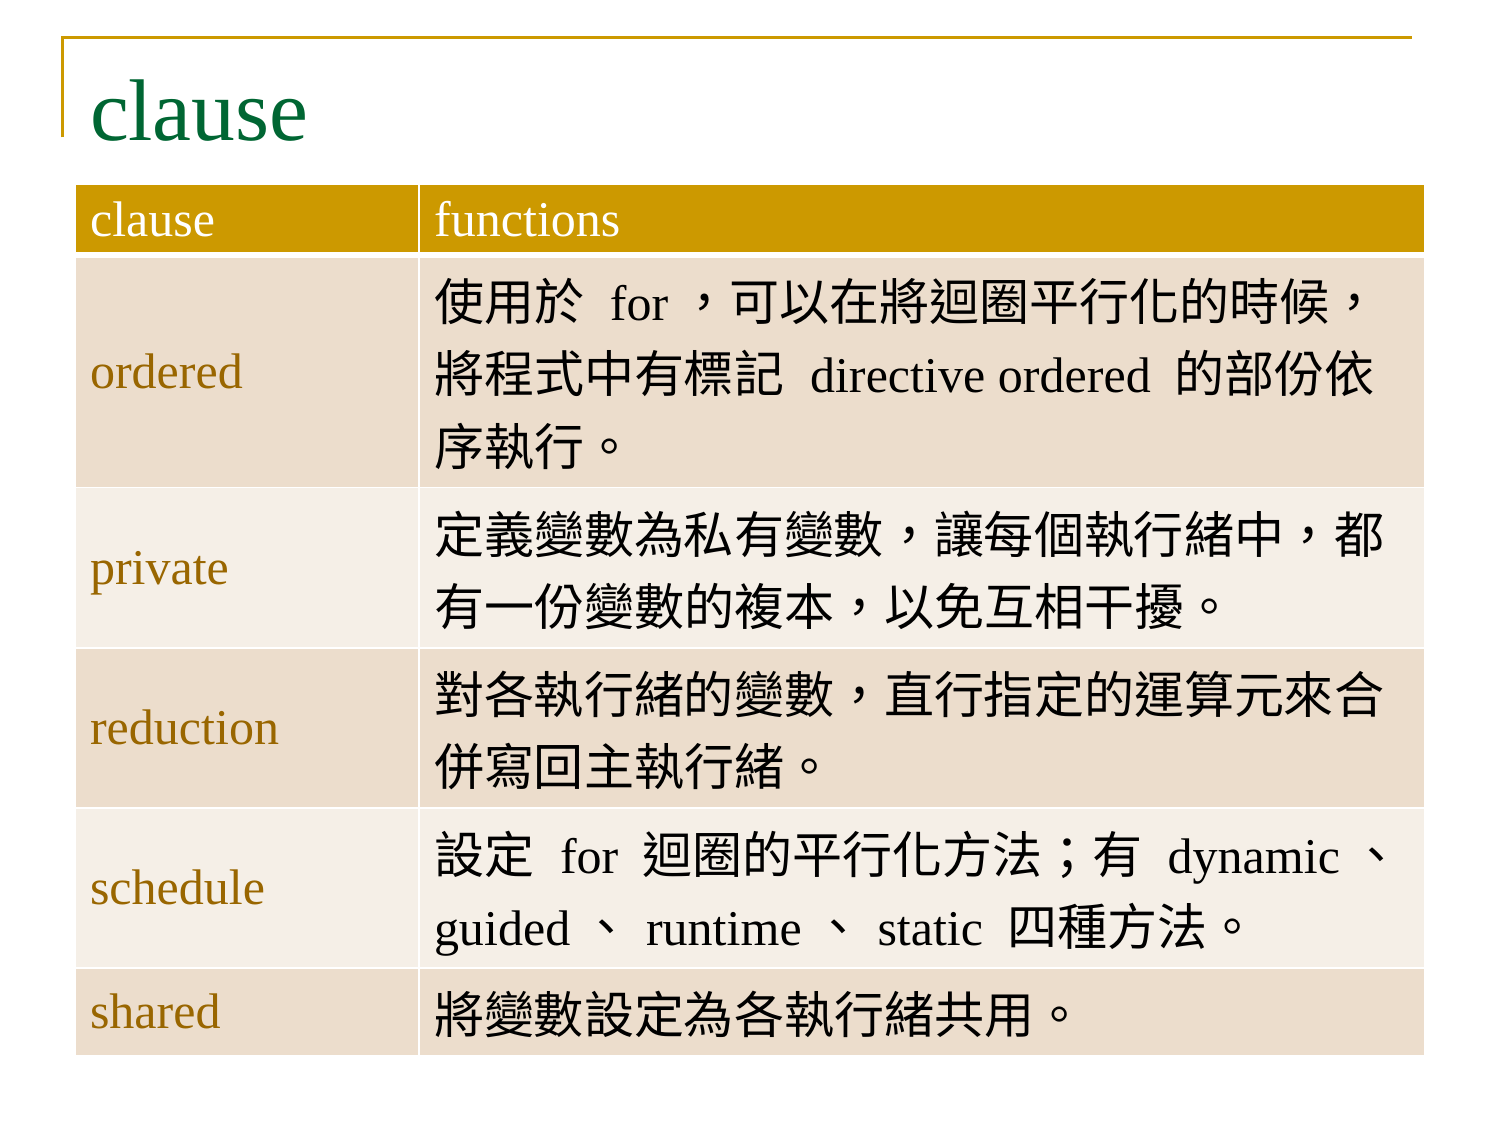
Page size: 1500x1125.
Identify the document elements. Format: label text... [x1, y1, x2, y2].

table_cell reduction [76, 649, 418, 807]
table_cell 將變數設定為各執行緒共用。 [420, 969, 1424, 1055]
table_cell 對各執行緒的變數，直行指定的運算元來合併寫回主執行緒。 [420, 649, 1424, 807]
table_cell private [76, 488, 418, 647]
table_cell 設定 for 迴圈的平行化方法；有 dynamic、guided、runtime、static 四種方法。 [420, 809, 1424, 967]
title clause [75, 45, 1425, 184]
table_cell shared [76, 969, 418, 1055]
table_cell schedule [76, 809, 418, 967]
table_header clause [76, 185, 418, 252]
table_cell 使用於 for，可以在將迴圈平行化的時候，將程式中有標記 directive ordered 的部份依序執行。 [420, 258, 1424, 487]
table_cell 定義變數為私有變數，讓每個執行緒中，都有一份變數的複本，以免互相干擾。 [420, 488, 1424, 647]
table_header functions [420, 185, 1424, 252]
table_cell ordered [76, 258, 418, 487]
